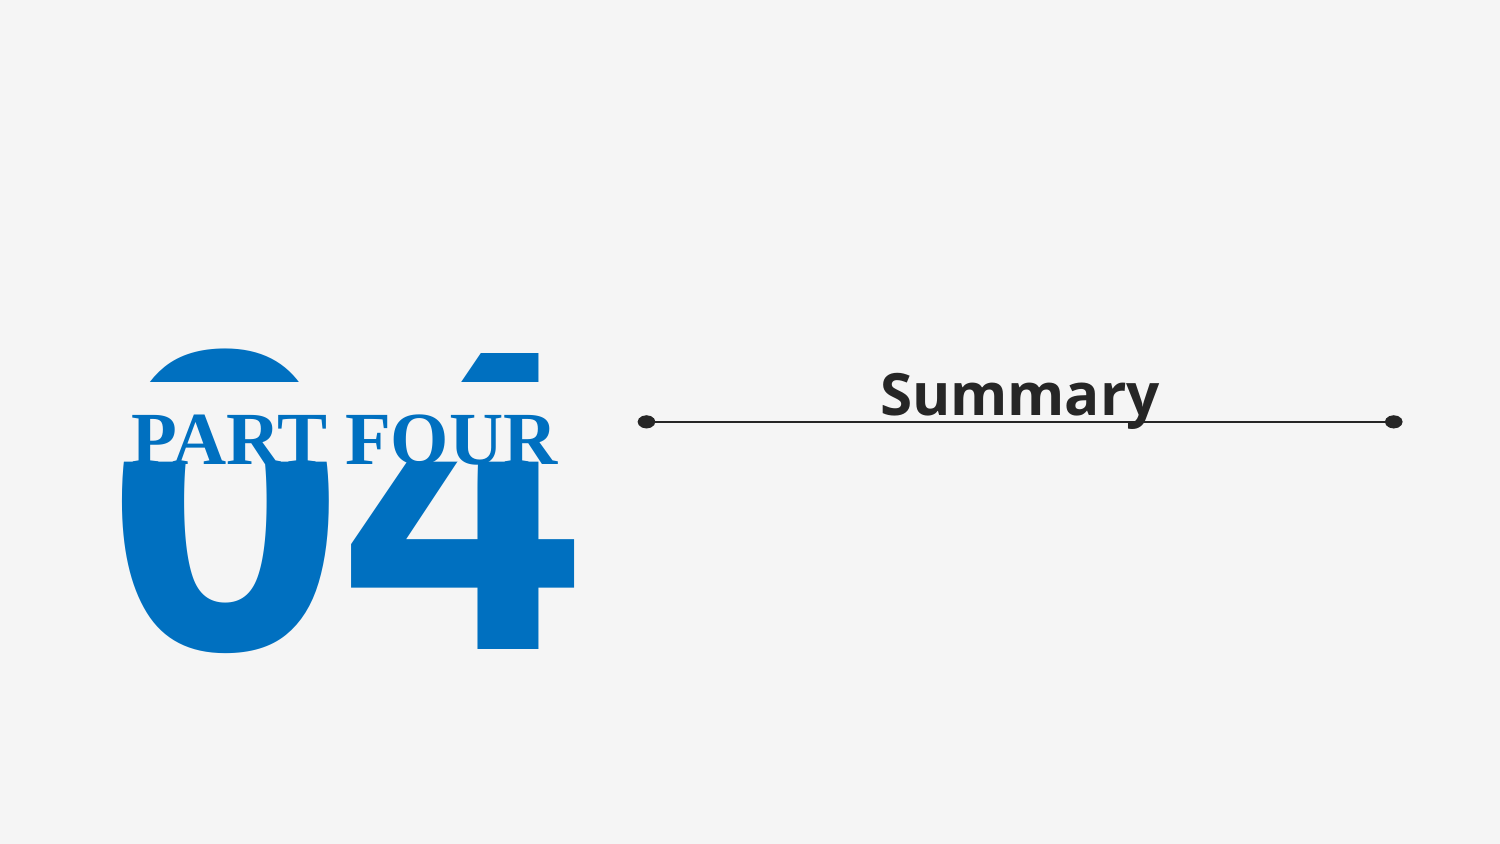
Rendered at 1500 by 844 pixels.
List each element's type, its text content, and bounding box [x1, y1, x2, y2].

text_box 04 [0, 227, 690, 616]
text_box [637, 414, 1403, 429]
text_box PART FOUR [79, 382, 610, 462]
text_box Summary [637, 349, 1403, 414]
